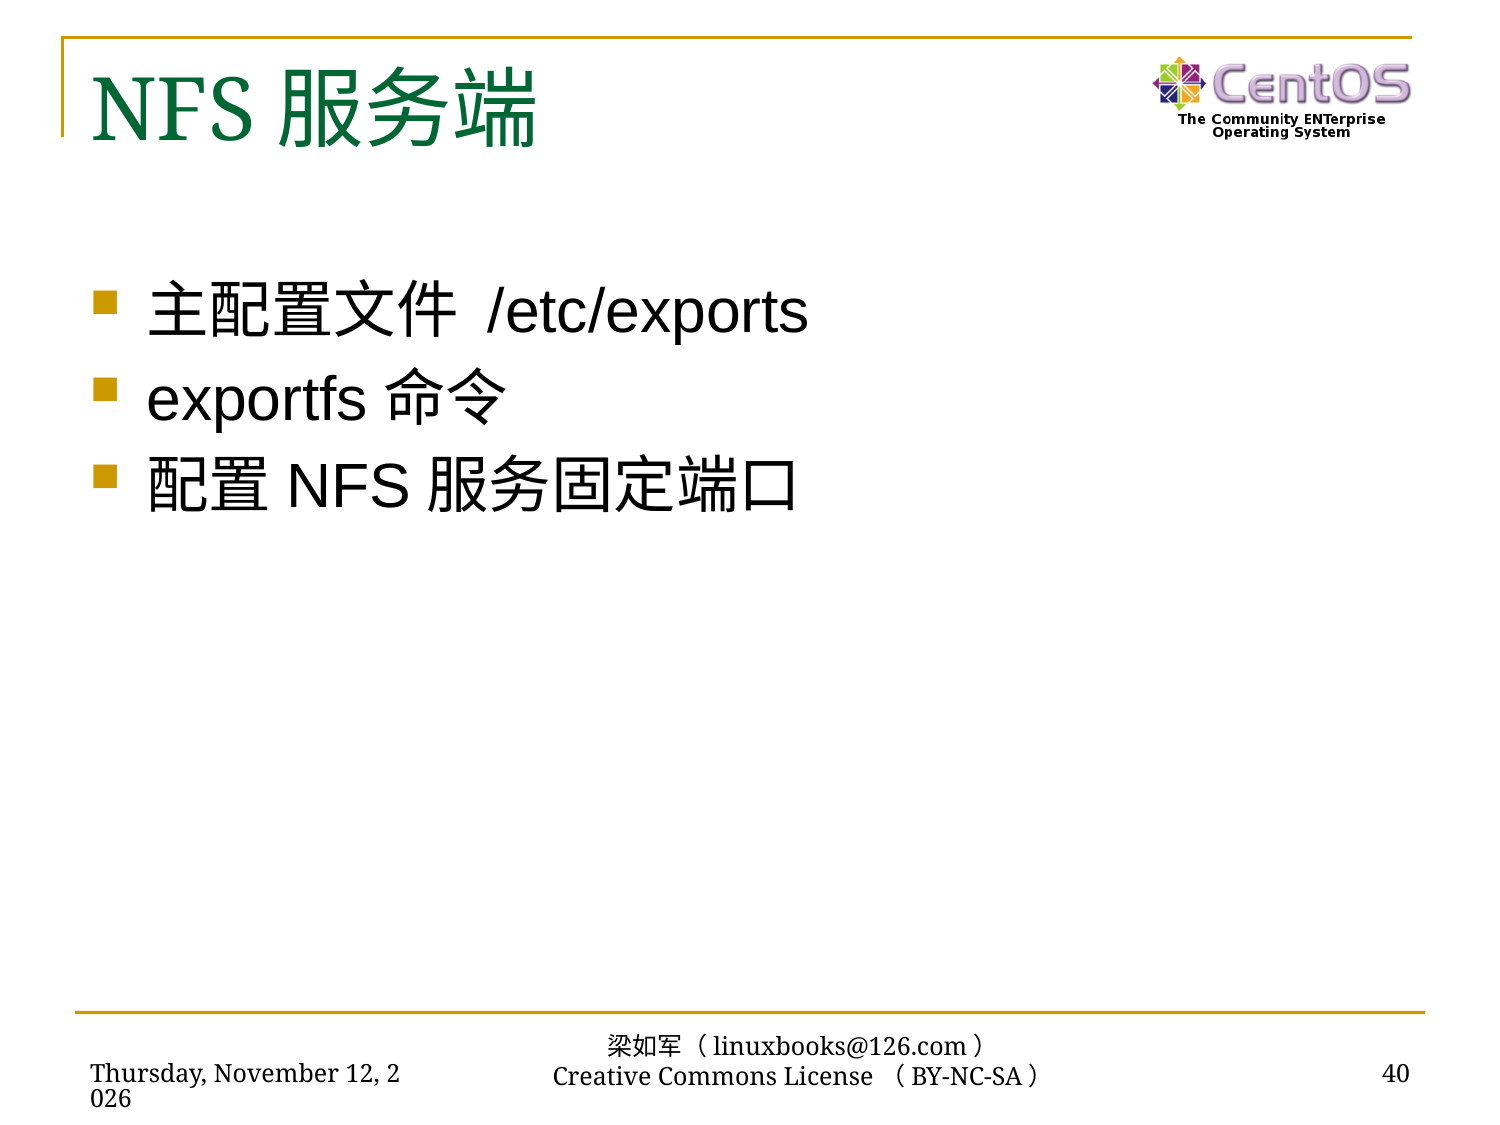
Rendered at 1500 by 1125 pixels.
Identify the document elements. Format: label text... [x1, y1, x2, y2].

list 主配置文件 /etc/exports exportfs命令 配置NFS服务固定端口 [74, 262, 1426, 1006]
footer 梁如军（linuxbooks@126.com） Creative Commons License（BY-NC-SA） [359, 1022, 1247, 1099]
title NFS服务端 [74, 45, 1426, 233]
slide_number 40 [1074, 1023, 1426, 1100]
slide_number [74, 1023, 426, 1100]
